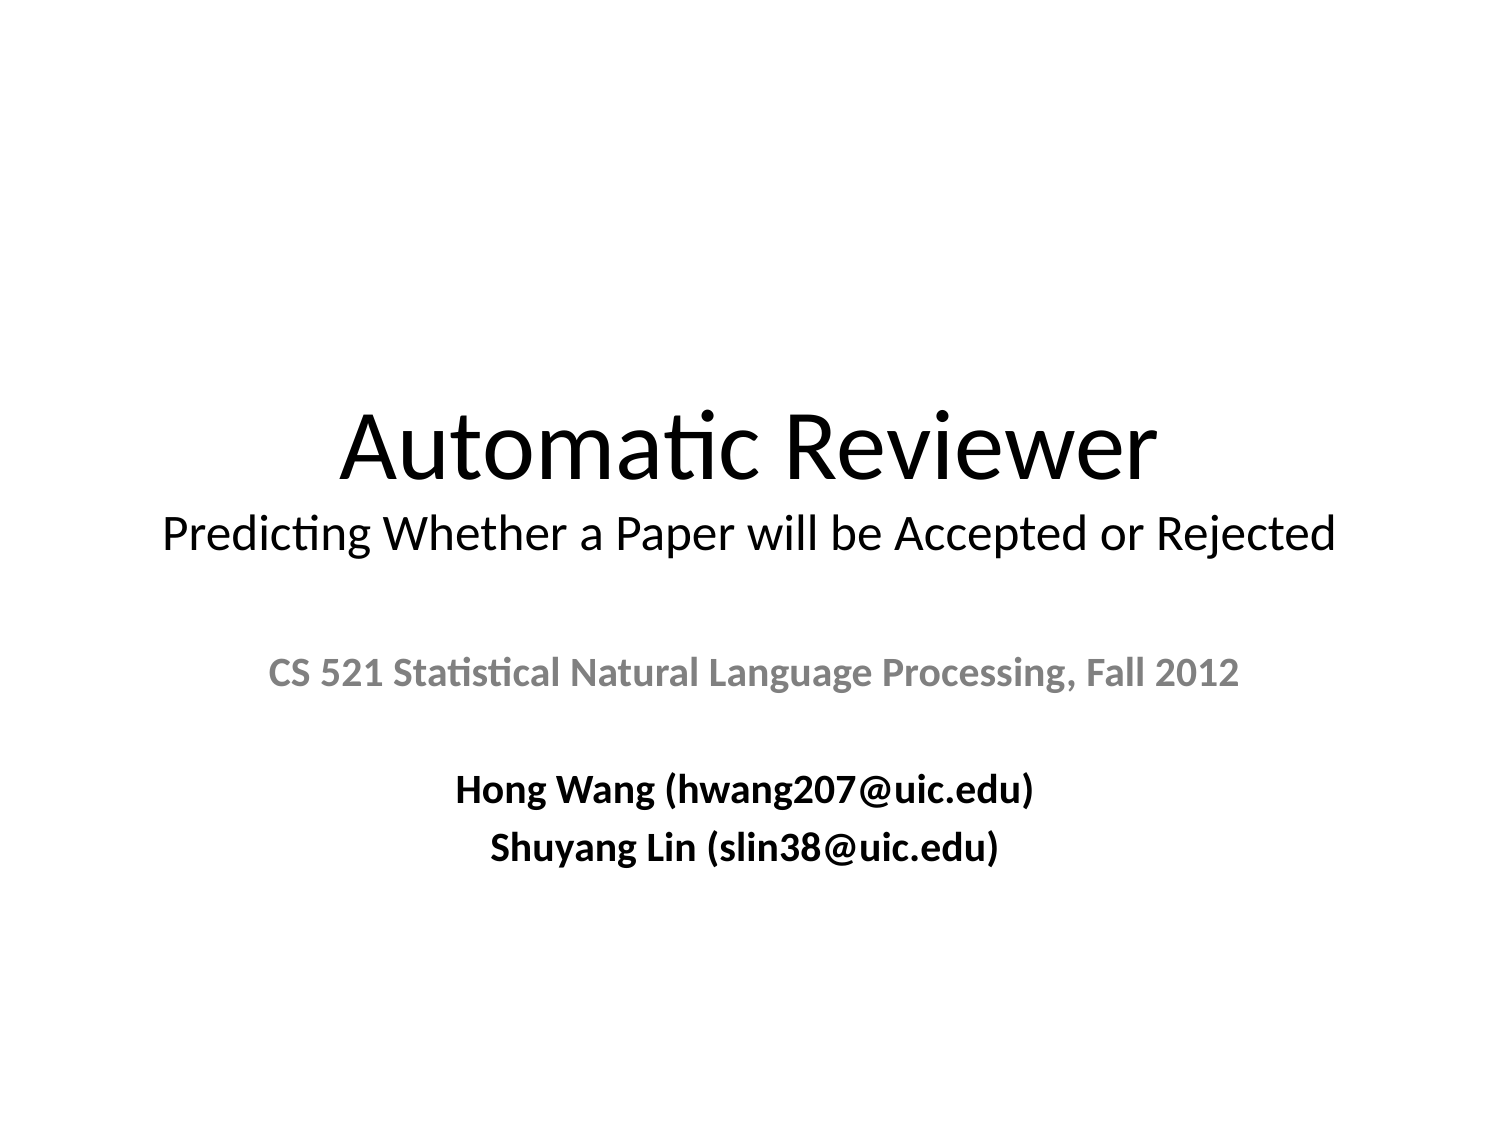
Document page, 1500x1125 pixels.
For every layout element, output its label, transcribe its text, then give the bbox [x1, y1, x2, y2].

title Automatic Reviewer Predicting Whether a Paper will be Accepted or Rejected [112, 349, 1388, 591]
subtitle CS 521 Statistical Natural Language Processing, Fall 2012 Hong Wang (hwang207@uic.edu) Shuyang Lin (slin38@uic.edu) [225, 637, 1275, 925]
